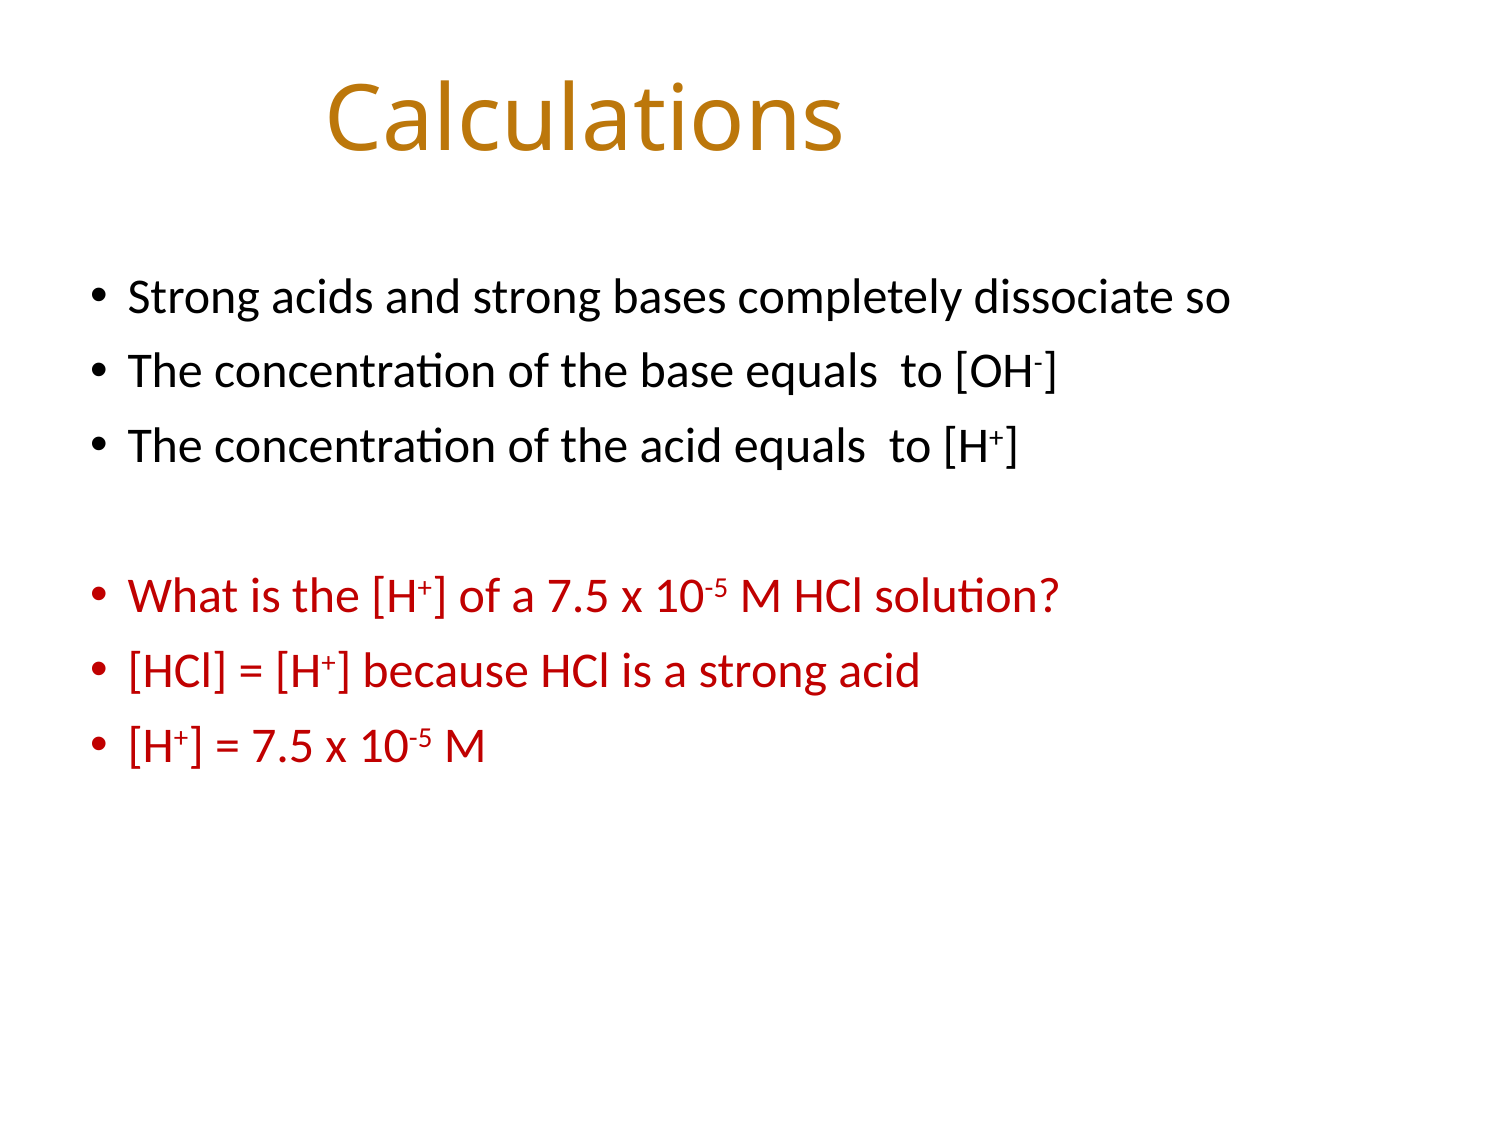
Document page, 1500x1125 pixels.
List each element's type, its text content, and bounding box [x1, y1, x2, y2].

list Strong acids and strong bases completely dissociate so The concentration of the base equals to [OH-] The concentration of the acid equals to [H+] What is the [H+] of a 7.5 x 10-5 M HCl solution? [HCl] = [H+] because HCl is a strong acid [H+] = 7.5 x 10-5 M [75, 262, 1425, 831]
title Calculations [309, 45, 1053, 197]
